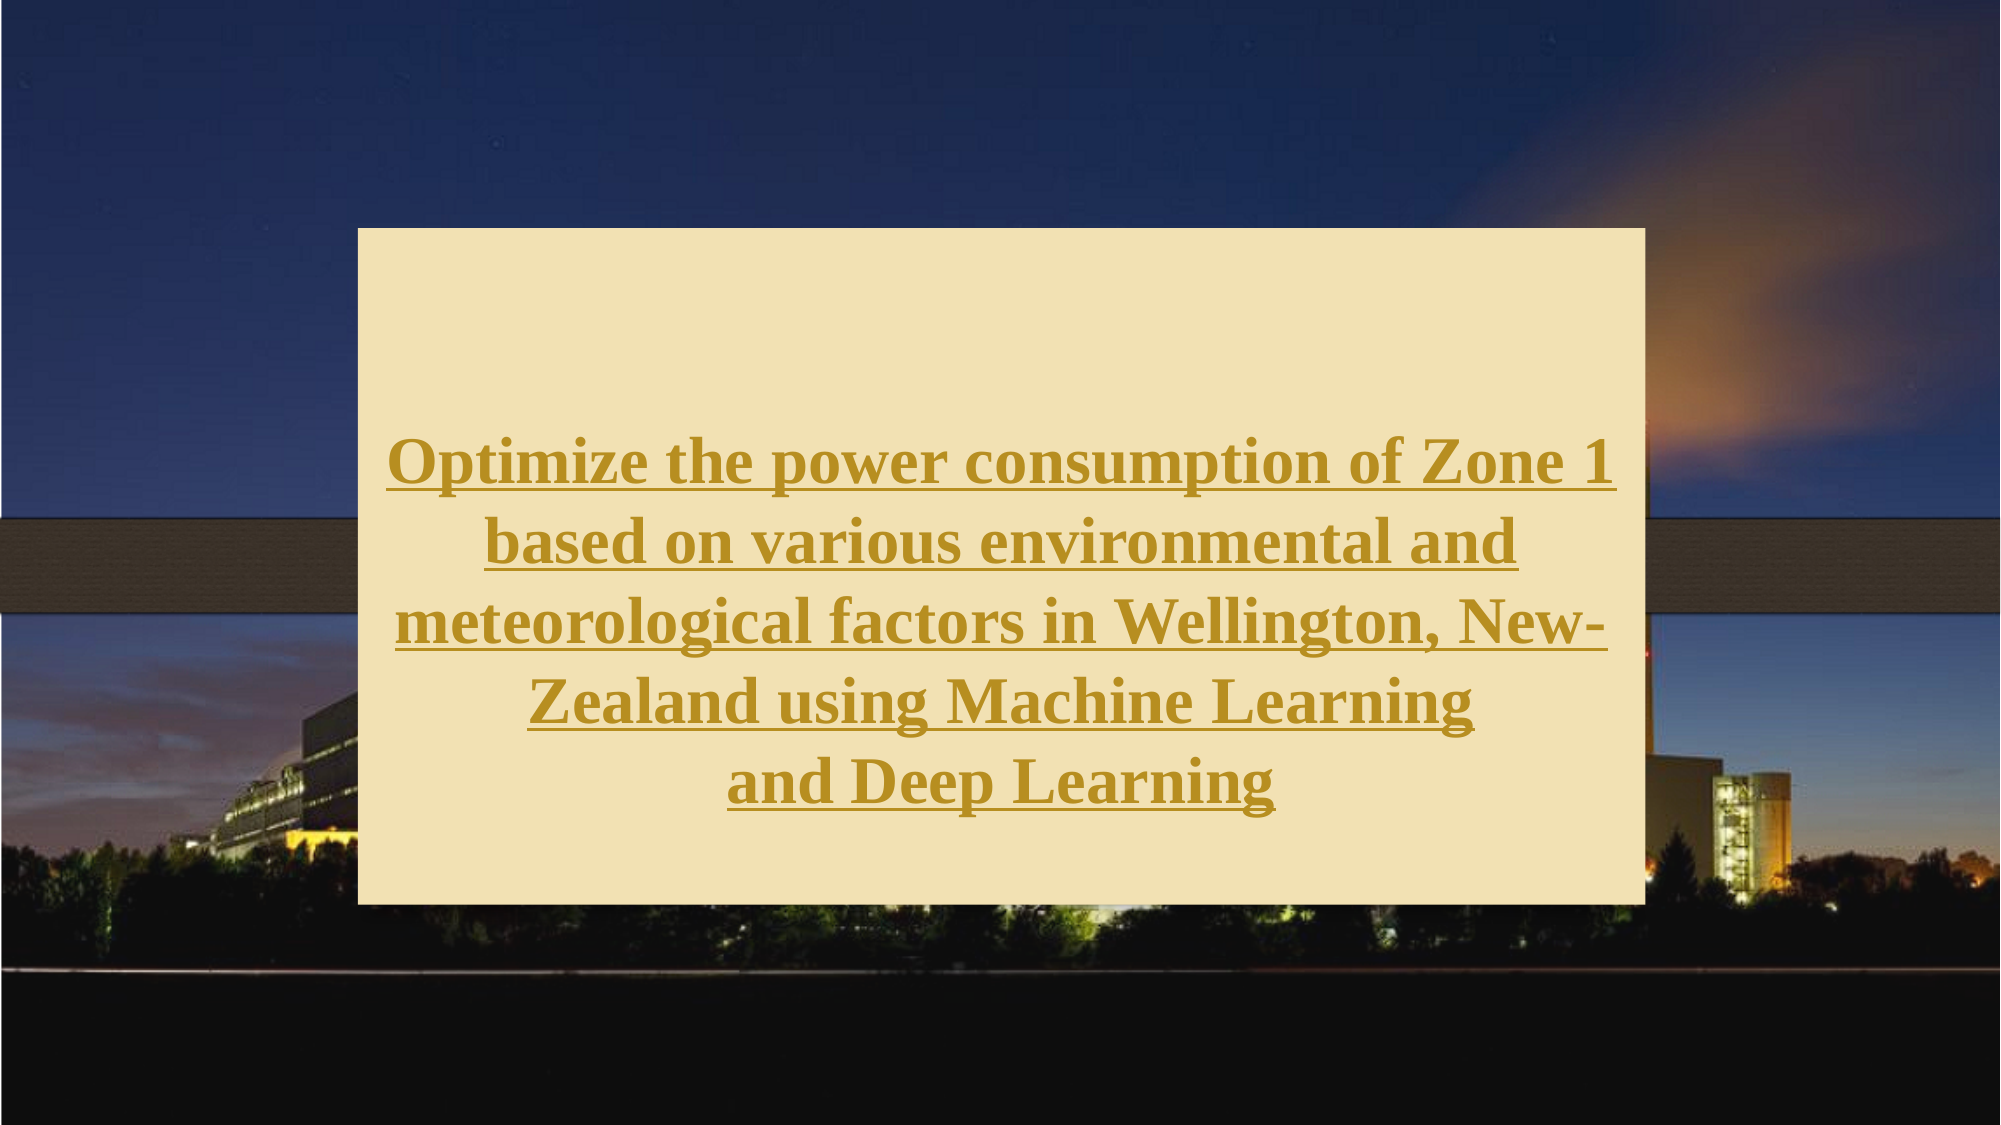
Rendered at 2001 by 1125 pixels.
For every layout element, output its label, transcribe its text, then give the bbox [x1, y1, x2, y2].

title Optimize the power consumption of Zone 1 based on various environmental and meteorological factors in Wellington, New-Zealand using Machine Learning and Deep Learning [357, 228, 1646, 905]
picture [0, 0, 2001, 1125]
